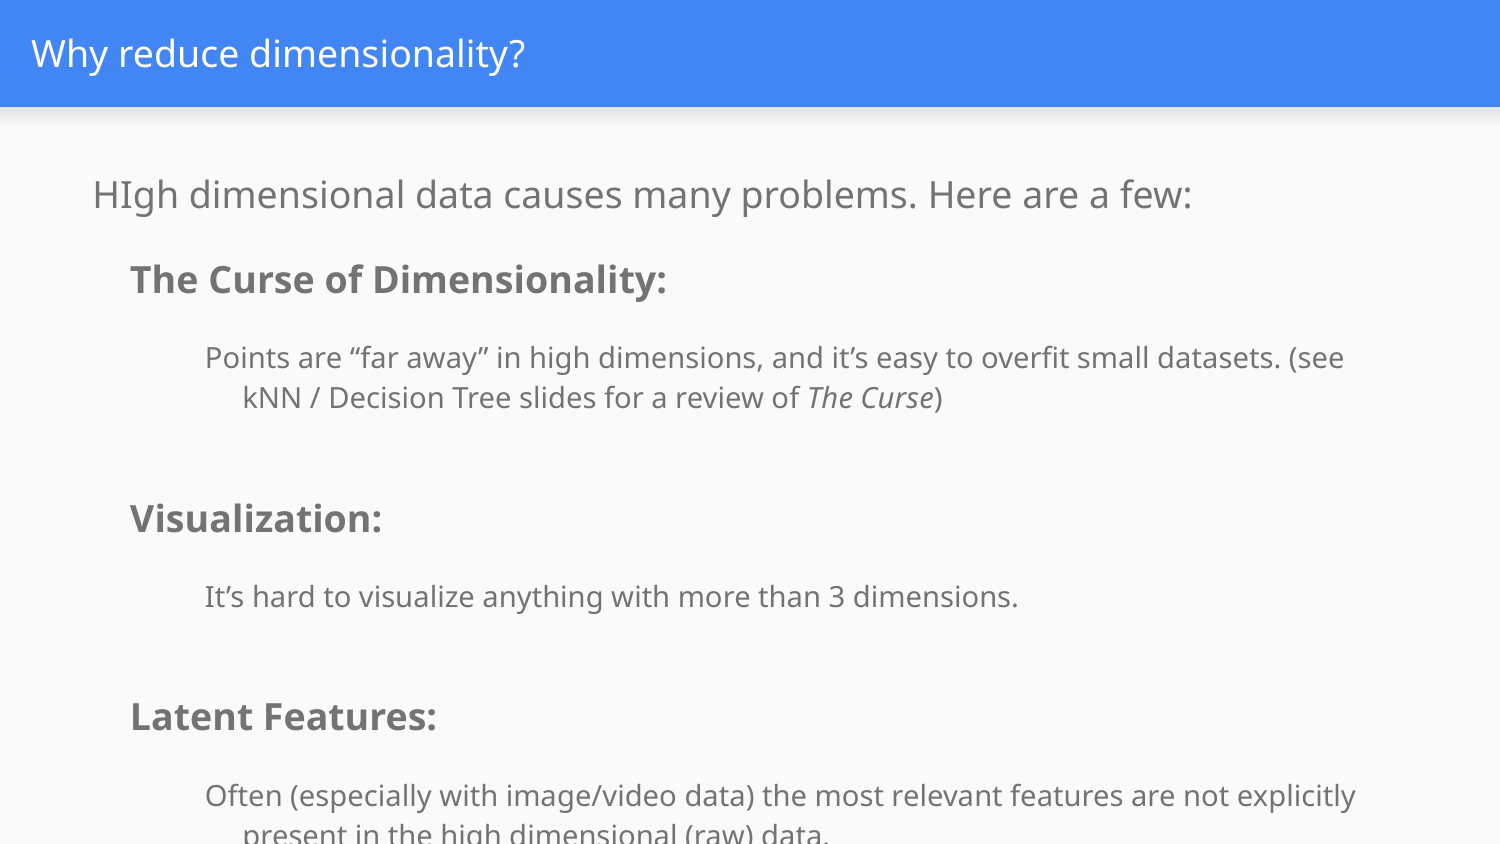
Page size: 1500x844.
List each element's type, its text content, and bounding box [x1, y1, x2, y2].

list HIgh dimensional data causes many problems. Here are a few: The Curse of Dimensionality: Points are “far away” in high dimensions, and it’s easy to overfit small datasets. (see kNN / Decision Tree slides for a review of The Curse) Visualization: It’s hard to visualize anything with more than 3 dimensions. Latent Features: Often (especially with image/video data) the most relevant features are not explicitly present in the high dimensional (raw) data. Remove Correlation: With many many features (dimensions) you can bet on there being a ton of correlation (e.g. consider neighboring pixels in an image dataset). [77, 149, 1427, 833]
title Why reduce dimensionality? [16, 2, 1464, 102]
